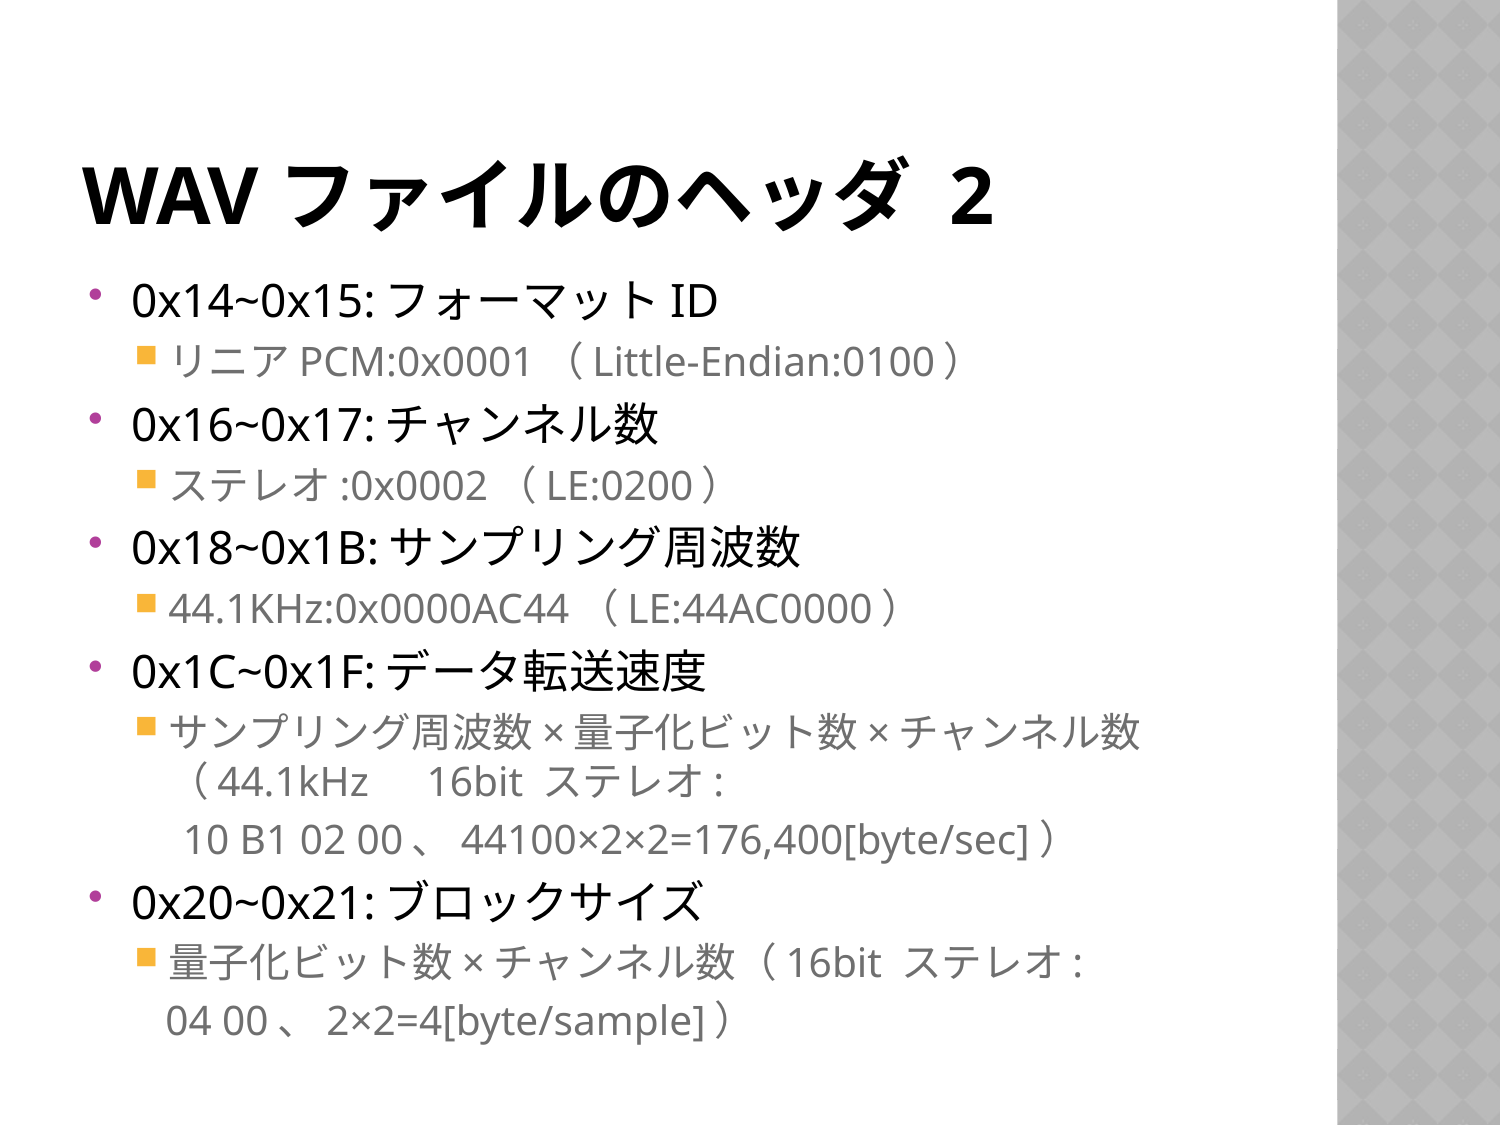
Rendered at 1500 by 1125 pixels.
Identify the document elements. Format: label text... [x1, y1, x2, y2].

title WAVファイルのヘッダ 2 [75, 52, 1263, 240]
list 0x14~0x15:フォーマットID リニアPCM:0x0001（Little-Endian:0100） 0x16~0x17:チャンネル数 ステレオ:0x0002（LE:0200） 0x18~0x1B:サンプリング周波数 44.1KHz:0x0000AC44（LE:44AC0000） 0x1C~0x1F:データ転送速度 サンプリング周波数×量子化ビット数×チャンネル数（44.1kHz 16bit ステレオ: 10 B1 02 00、44100×2×2=176,400[byte/sec]） 0x20~0x21:ブロックサイズ 量子化ビット数×チャンネル数（16bit ステレオ: 04 00、2×2=4[byte/sample]） [75, 264, 1263, 1059]
